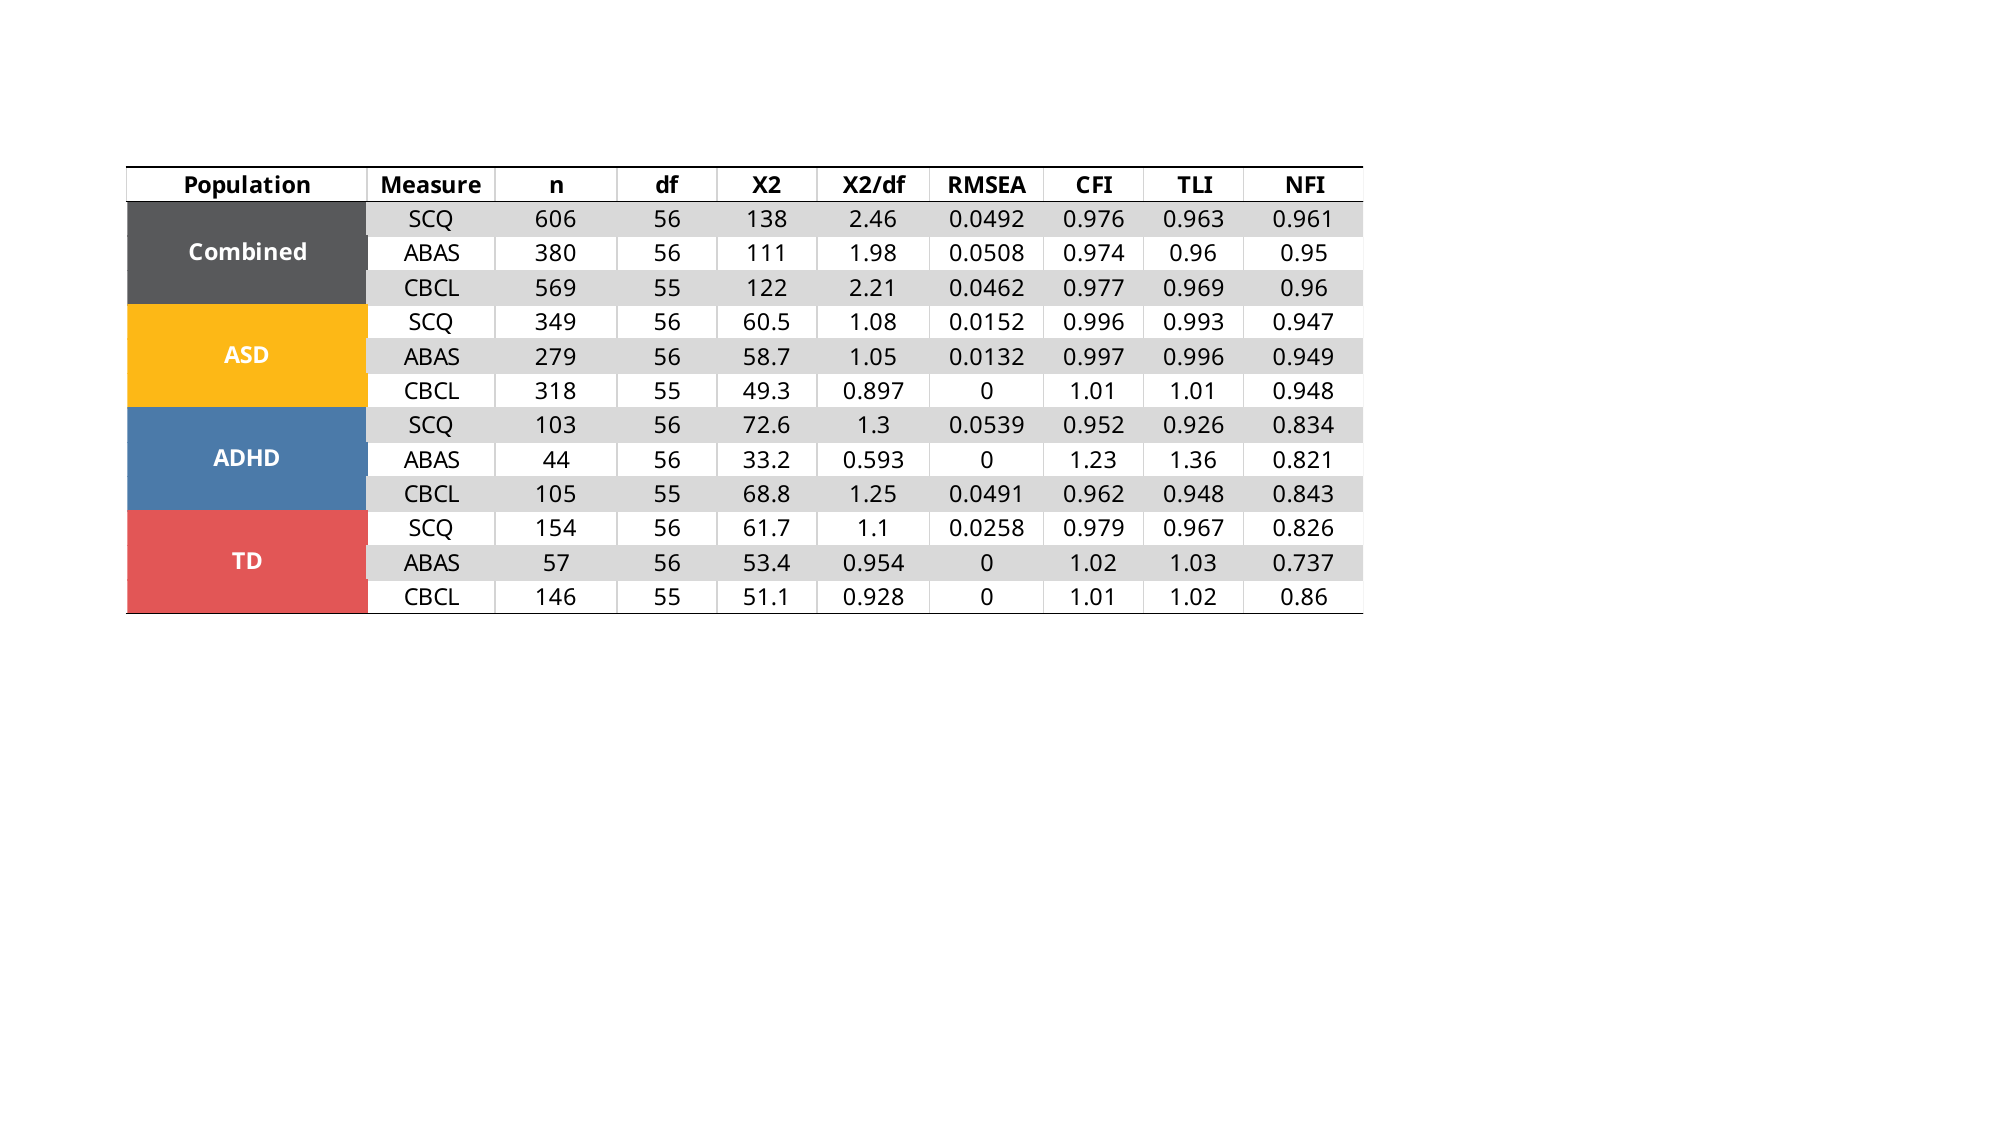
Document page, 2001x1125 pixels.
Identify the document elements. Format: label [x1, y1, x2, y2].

text_box [125, 166, 1365, 615]
